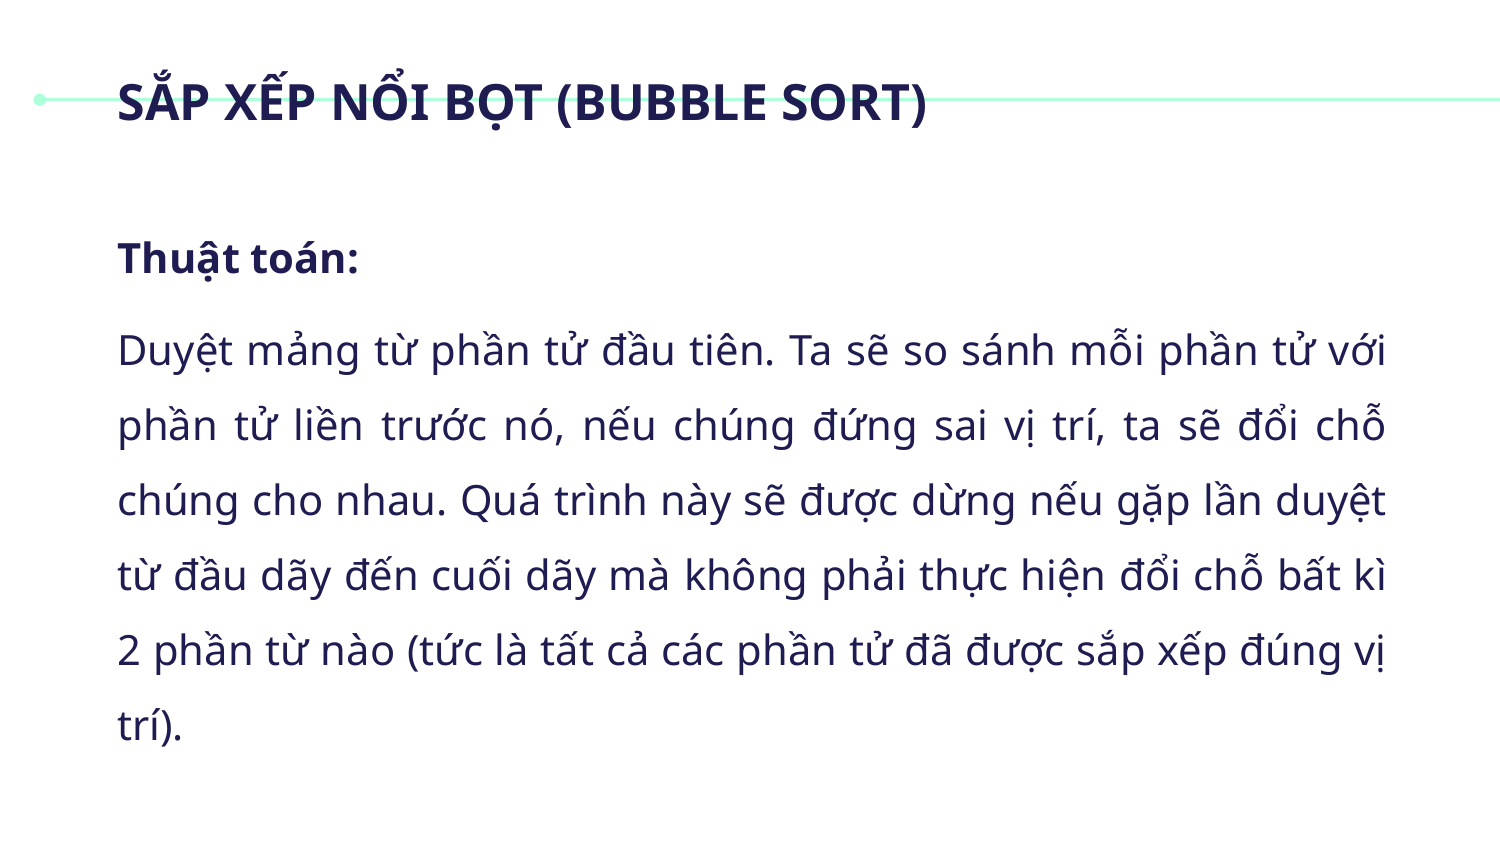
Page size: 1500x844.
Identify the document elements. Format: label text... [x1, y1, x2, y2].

text_box Thuật toán: Duyệt mảng từ phần tử đầu tiên. Ta sẽ so sánh mỗi phần tử với phần tử liền trước nó, nếu chúng đứng sai vị trí, ta sẽ đổi chỗ chúng cho nhau. Quá trình này sẽ được dừng nếu gặp lần duyệt từ đầu dãy đến cuối dãy mà không phải thực hiện đổi chỗ bất kì 2 phần từ nào (tức là tất cả các phần tử đã được sắp xếp đúng vị trí). [102, 199, 1403, 844]
title SẮP XẾP NỔI BỌT (BUBBLE SORT) [102, 55, 1101, 144]
